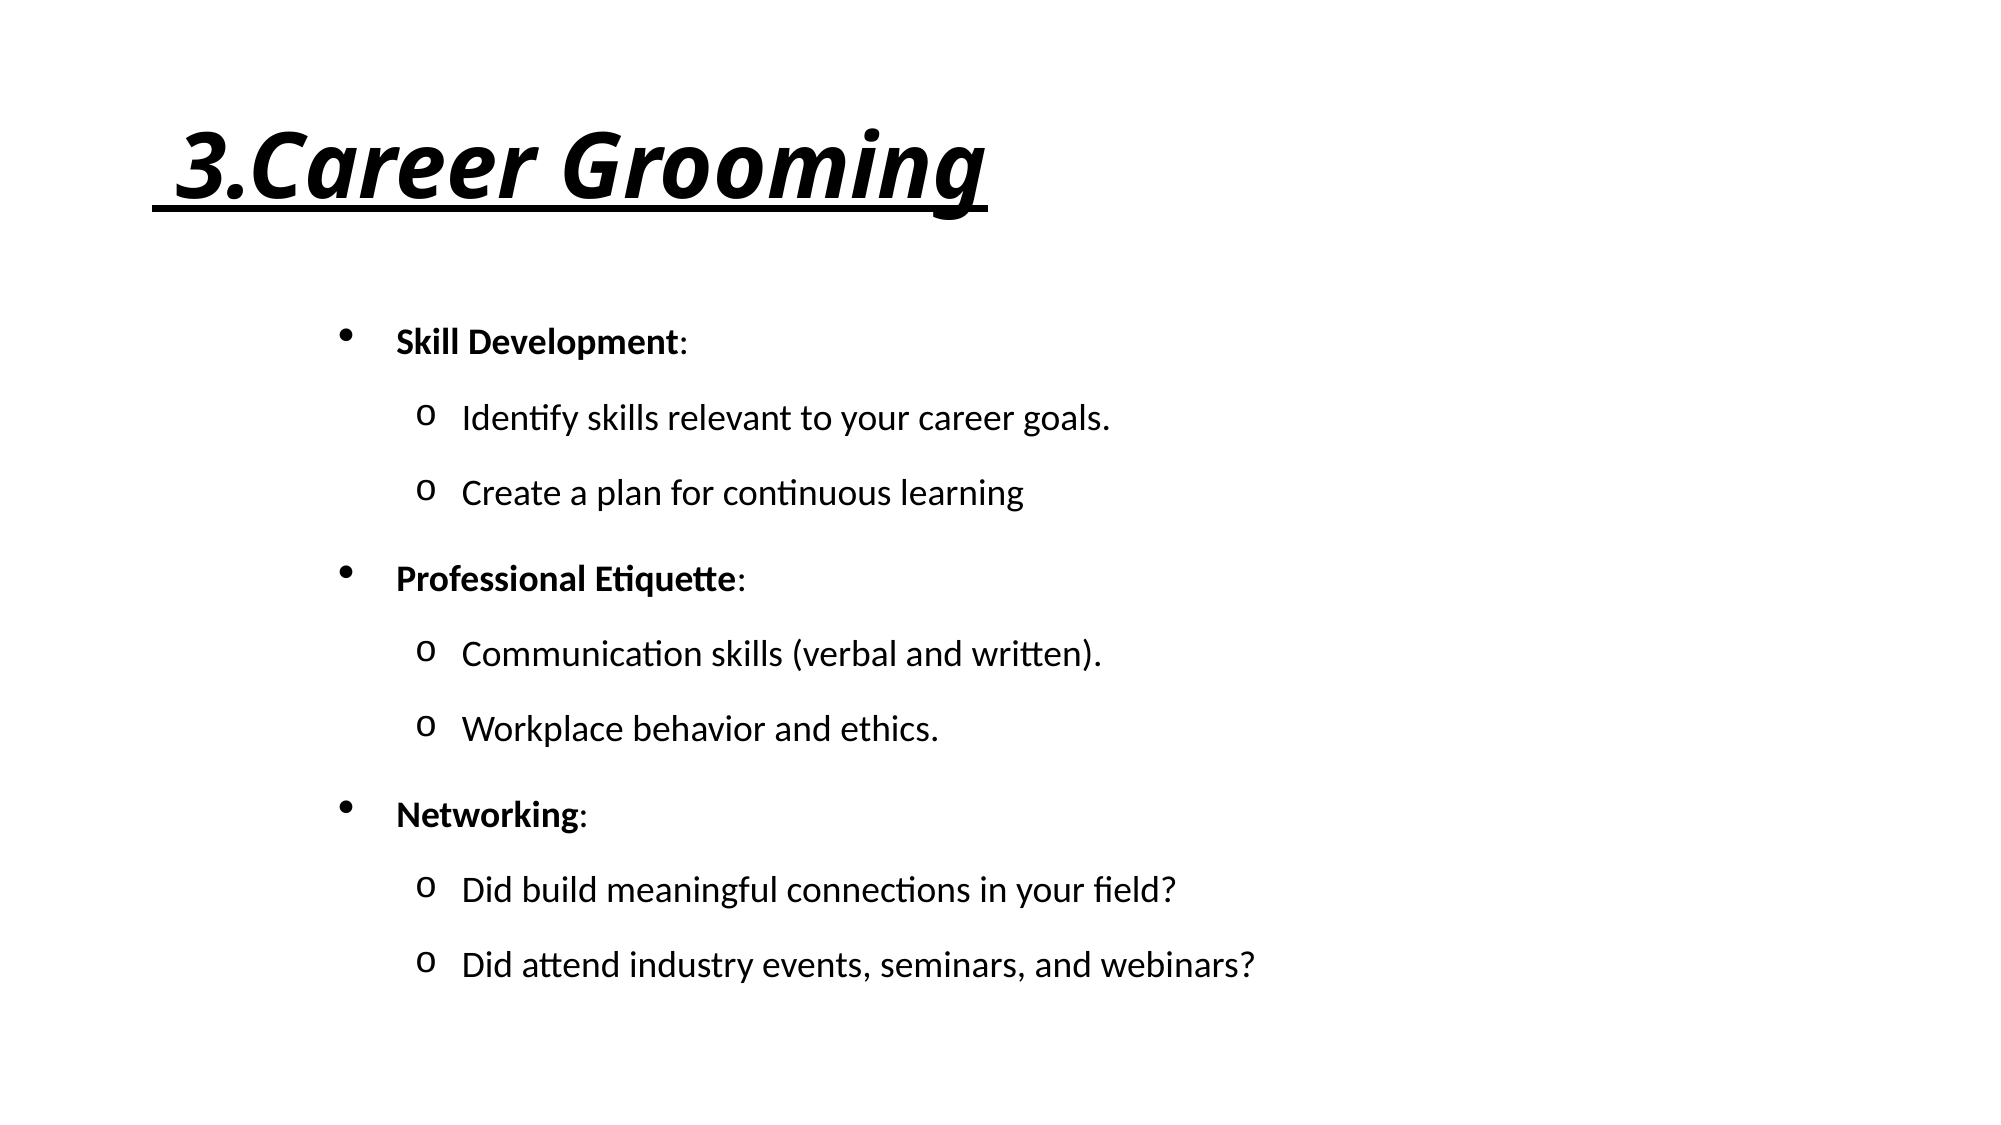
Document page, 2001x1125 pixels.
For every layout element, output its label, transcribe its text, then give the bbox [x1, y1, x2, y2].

title 3.Career Grooming [137, 59, 1863, 278]
list Skill Development: Identify skills relevant to your career goals. Create a plan for continuous learning Professional Etiquette: Communication skills (verbal and written). Workplace behavior and ethics. Networking: Did build meaningful connections in your field? Did attend industry events, seminars, and webinars? [324, 306, 1675, 1120]
